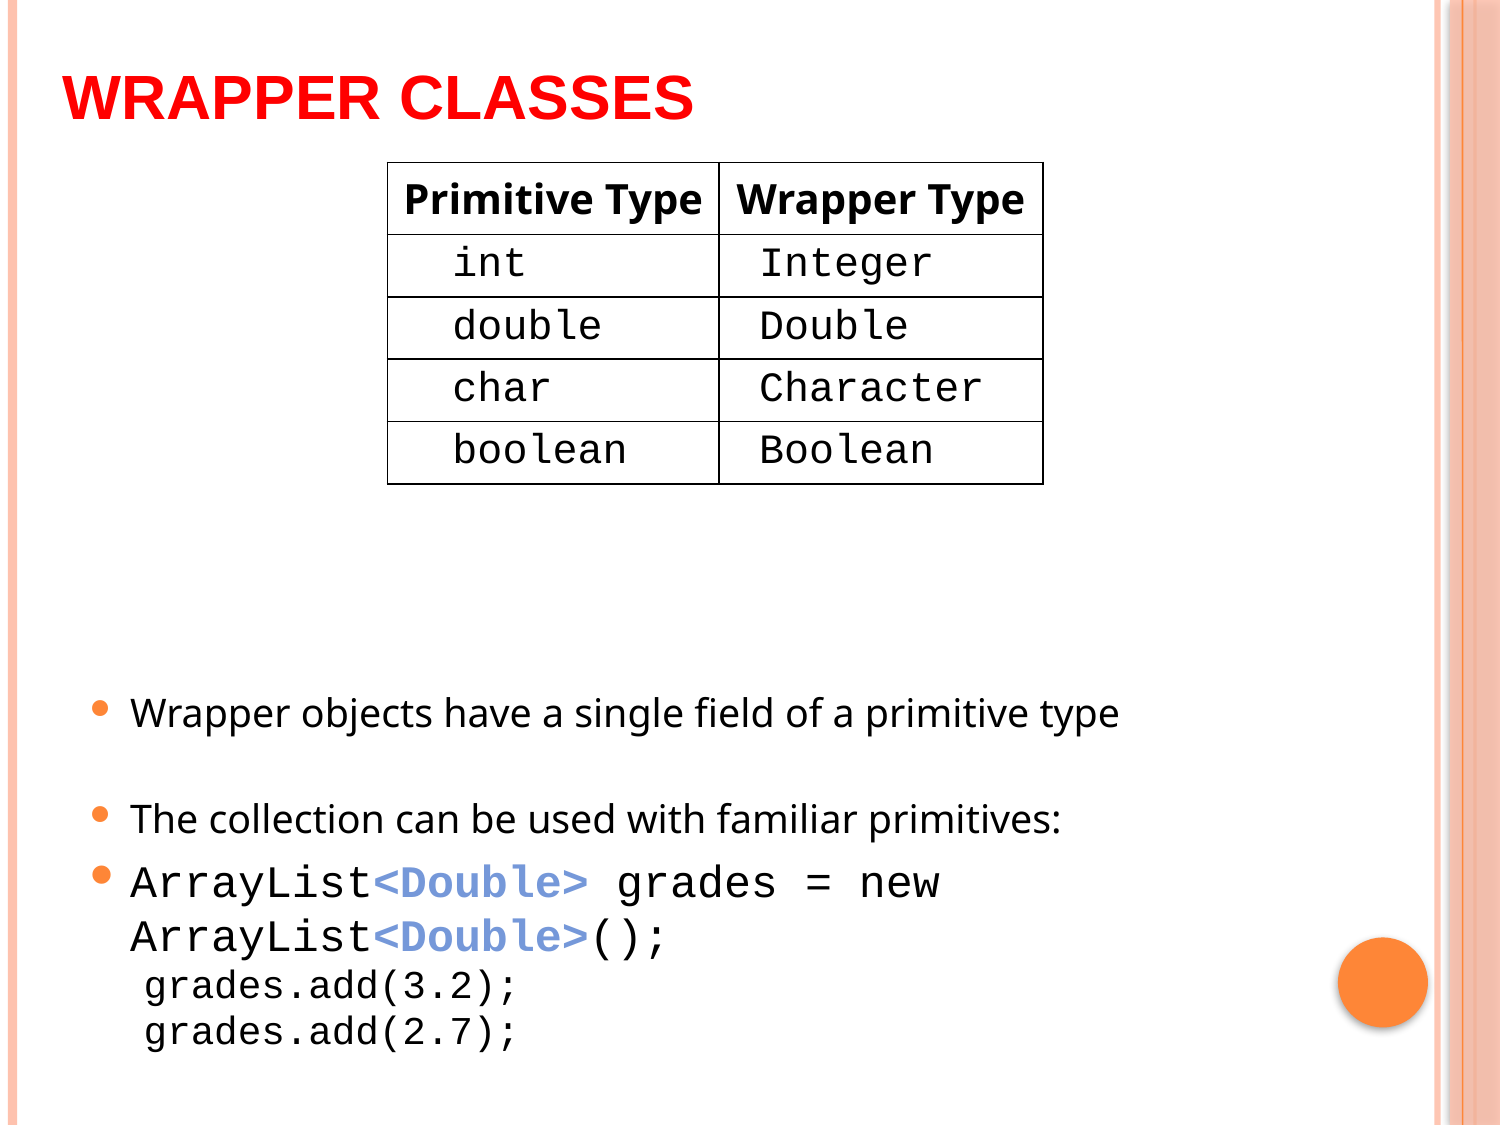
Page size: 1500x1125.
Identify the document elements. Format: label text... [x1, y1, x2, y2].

table_cell char [388, 360, 718, 421]
table_cell Integer [720, 235, 1042, 296]
table_cell Double [720, 298, 1042, 358]
table_cell int [388, 235, 718, 296]
table_cell Boolean [720, 422, 1042, 483]
table_header Wrapper Type [720, 163, 1042, 234]
table_cell boolean [388, 422, 718, 483]
table_cell Character [720, 360, 1042, 421]
table_cell double [388, 298, 718, 358]
list Wrapper objects have a single field of a primitive type The collection can be used with familiar primitives: ArrayList<Double> grades = new ArrayList<Double>(); grades.add(3.2); grades.add(2.7); [75, 262, 1300, 1062]
title Wrapper classes [47, 14, 1423, 140]
table_header Primitive Type [388, 163, 718, 234]
